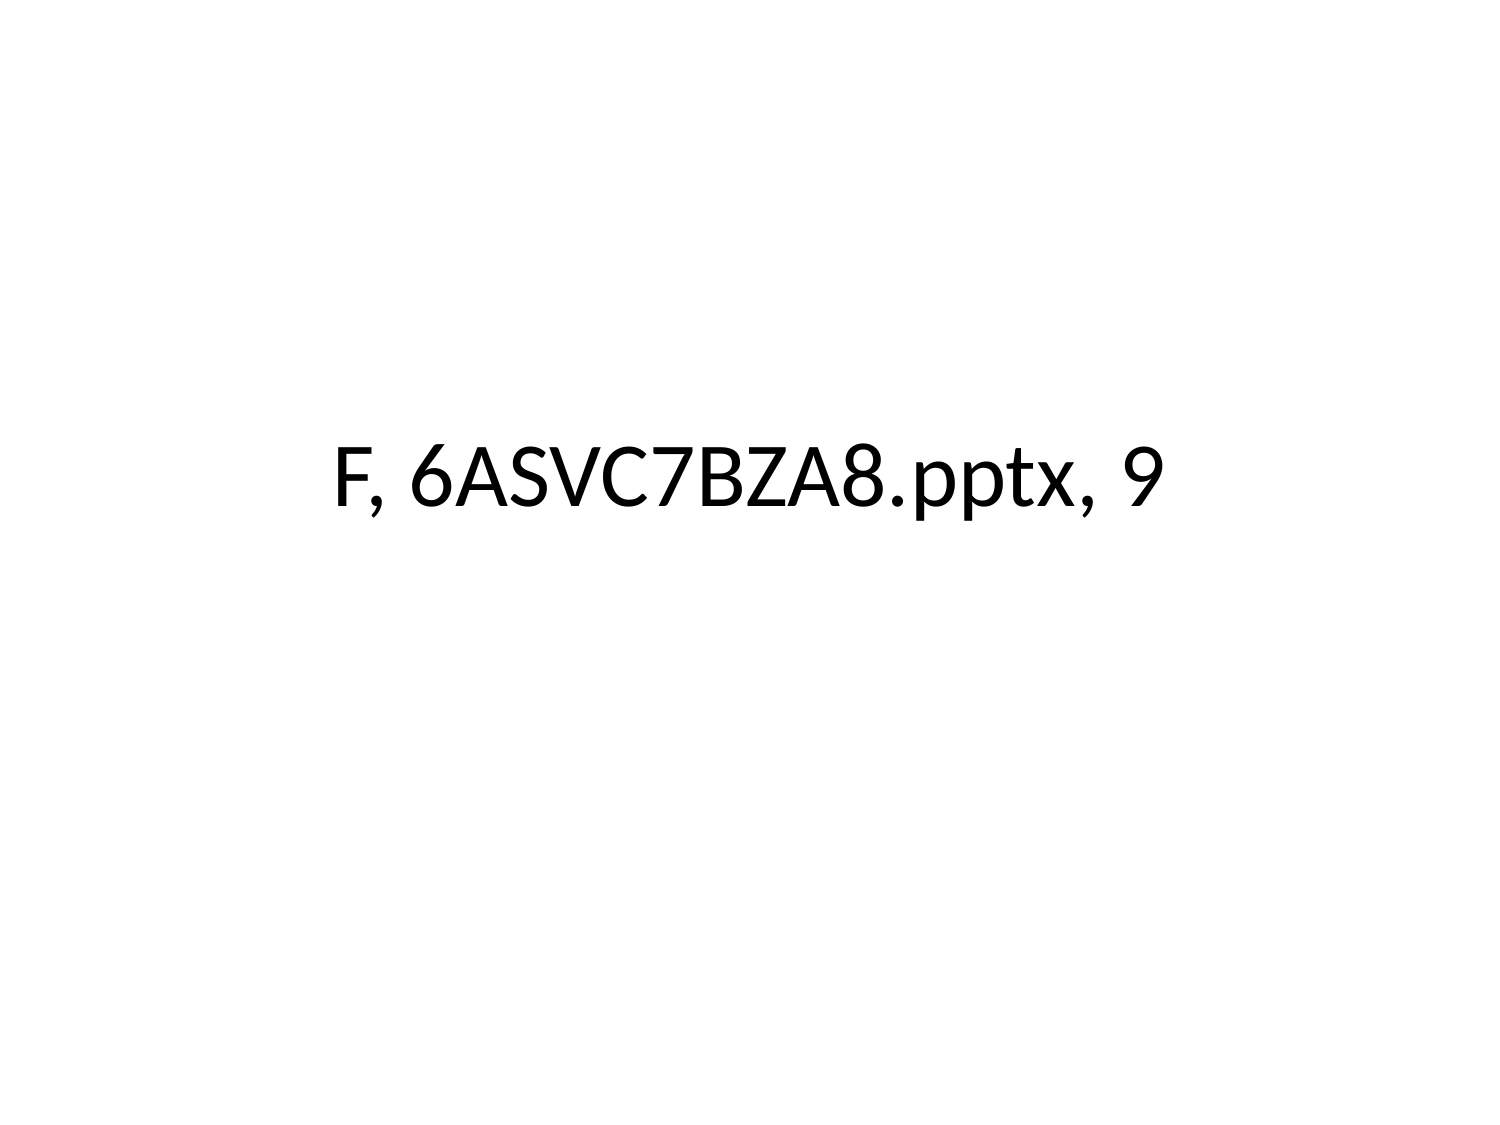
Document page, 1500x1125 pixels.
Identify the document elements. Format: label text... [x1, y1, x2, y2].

title F, 6ASVC7BZA8.pptx, 9 [112, 349, 1388, 591]
